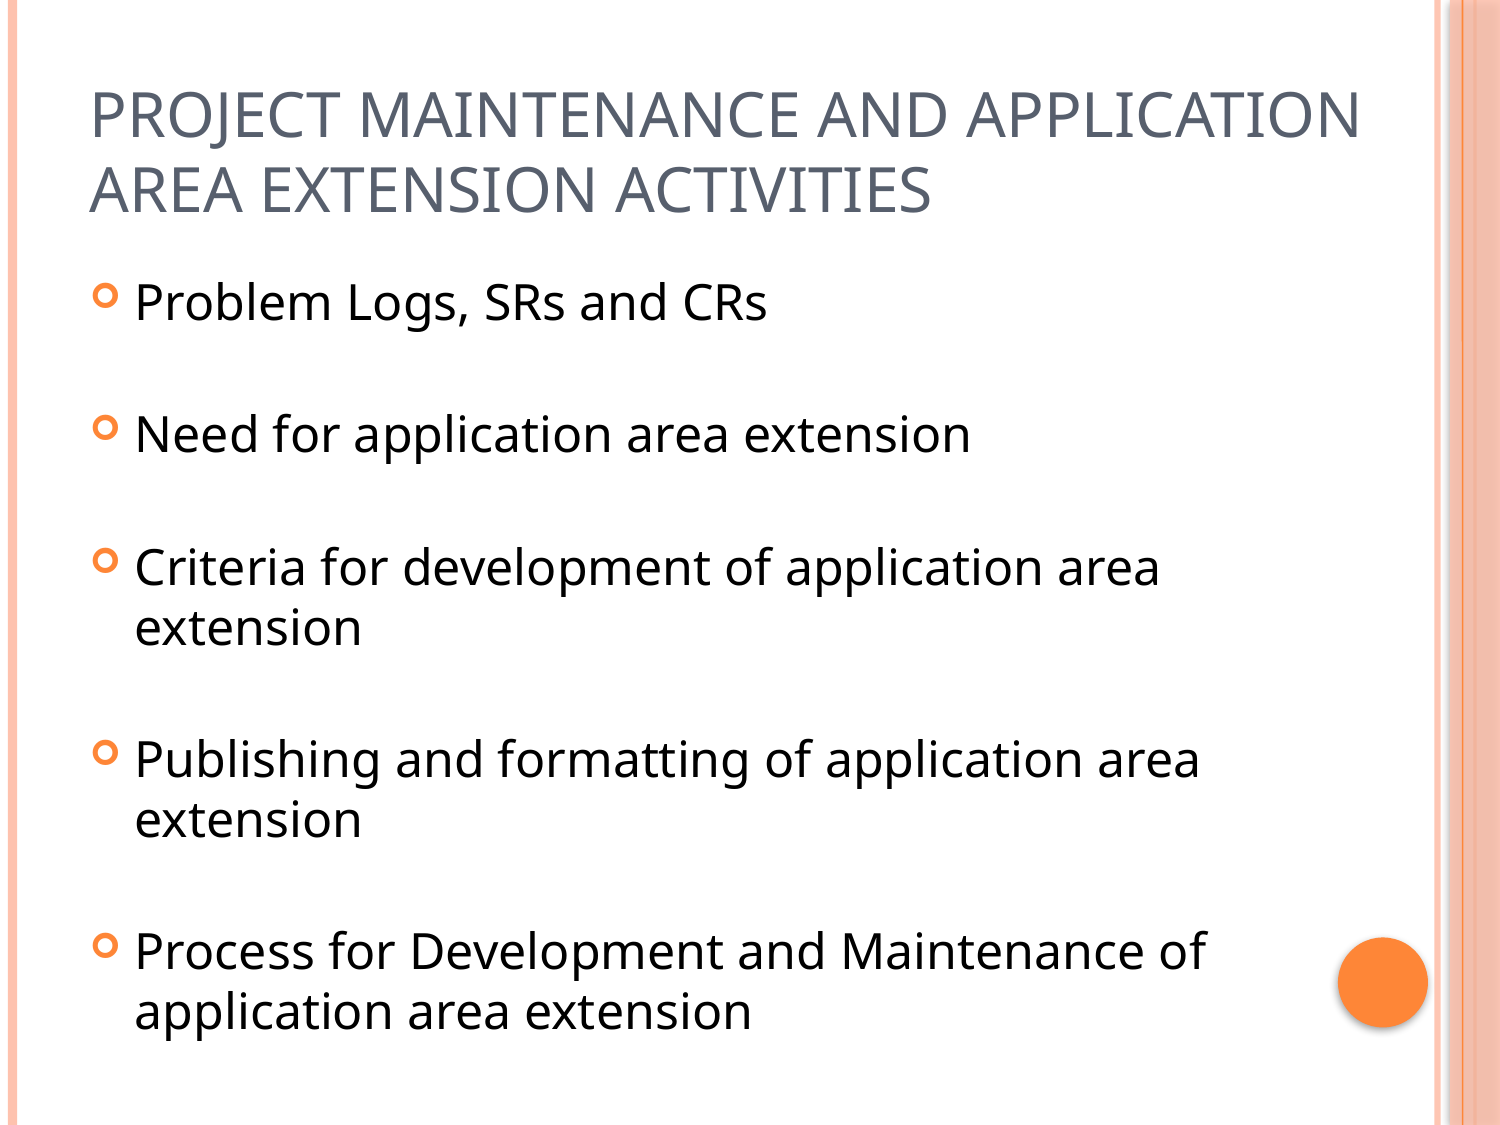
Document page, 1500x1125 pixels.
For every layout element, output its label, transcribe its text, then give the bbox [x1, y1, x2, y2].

list Problem Logs, SRs and CRs Need for application area extension Criteria for development of application area extension Publishing and formatting of application area extension Process for Development and Maintenance of application area extension [75, 262, 1300, 1062]
title Project Maintenance and application area extension Activities [75, 45, 1425, 233]
